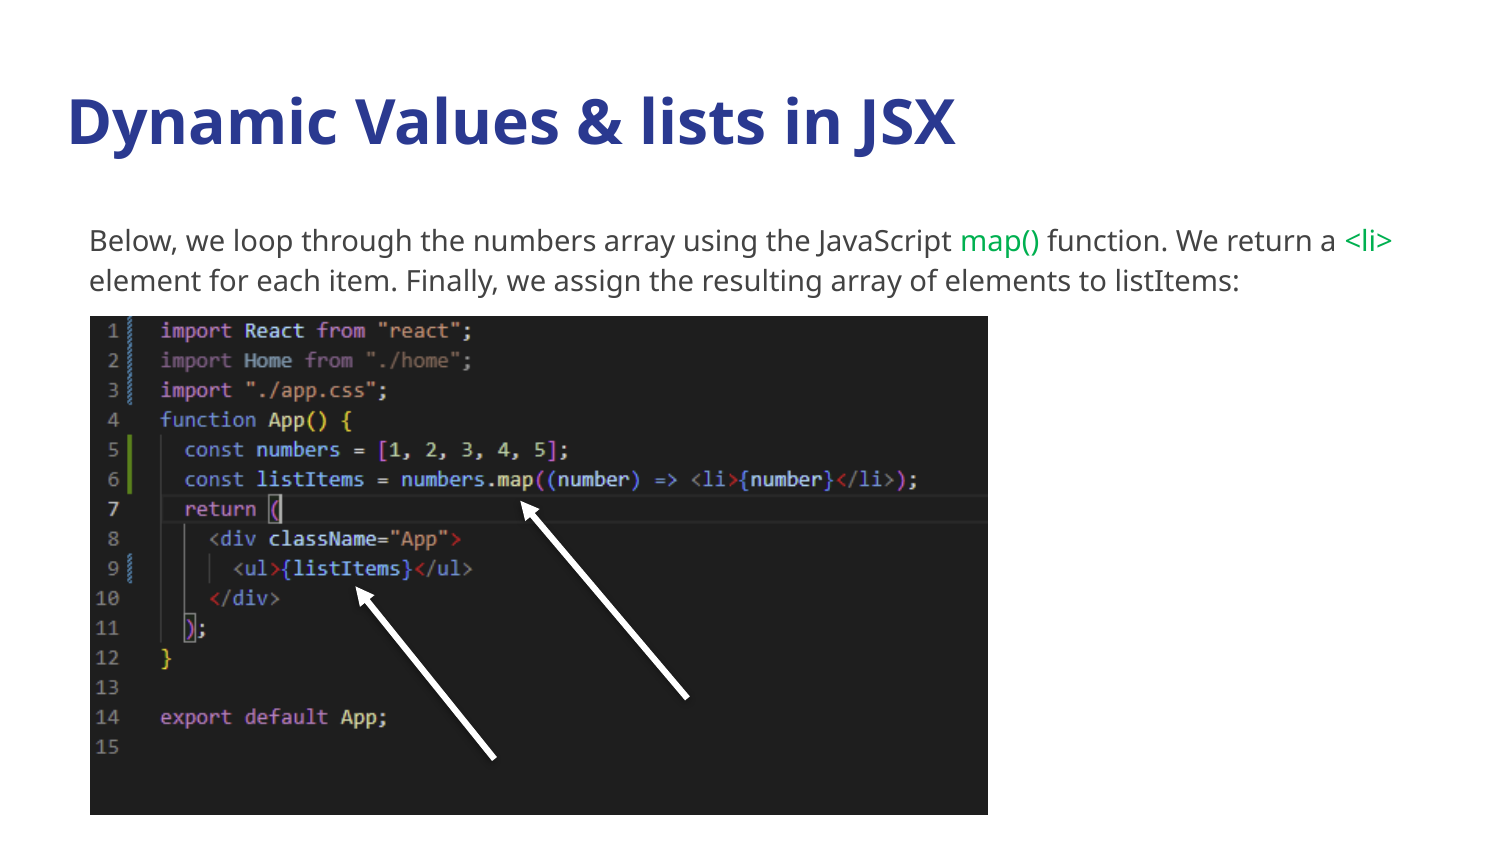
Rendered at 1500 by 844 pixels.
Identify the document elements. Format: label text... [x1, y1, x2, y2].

list Below, we loop through the numbers array using the JavaScript map() function. We return a <li> element for each item. Finally, we assign the resulting array of elements to listItems: [51, 201, 1449, 844]
title Dynamic Values & lists in JSX [51, 67, 1449, 167]
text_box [520, 500, 688, 699]
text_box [355, 586, 495, 760]
picture [90, 316, 988, 816]
